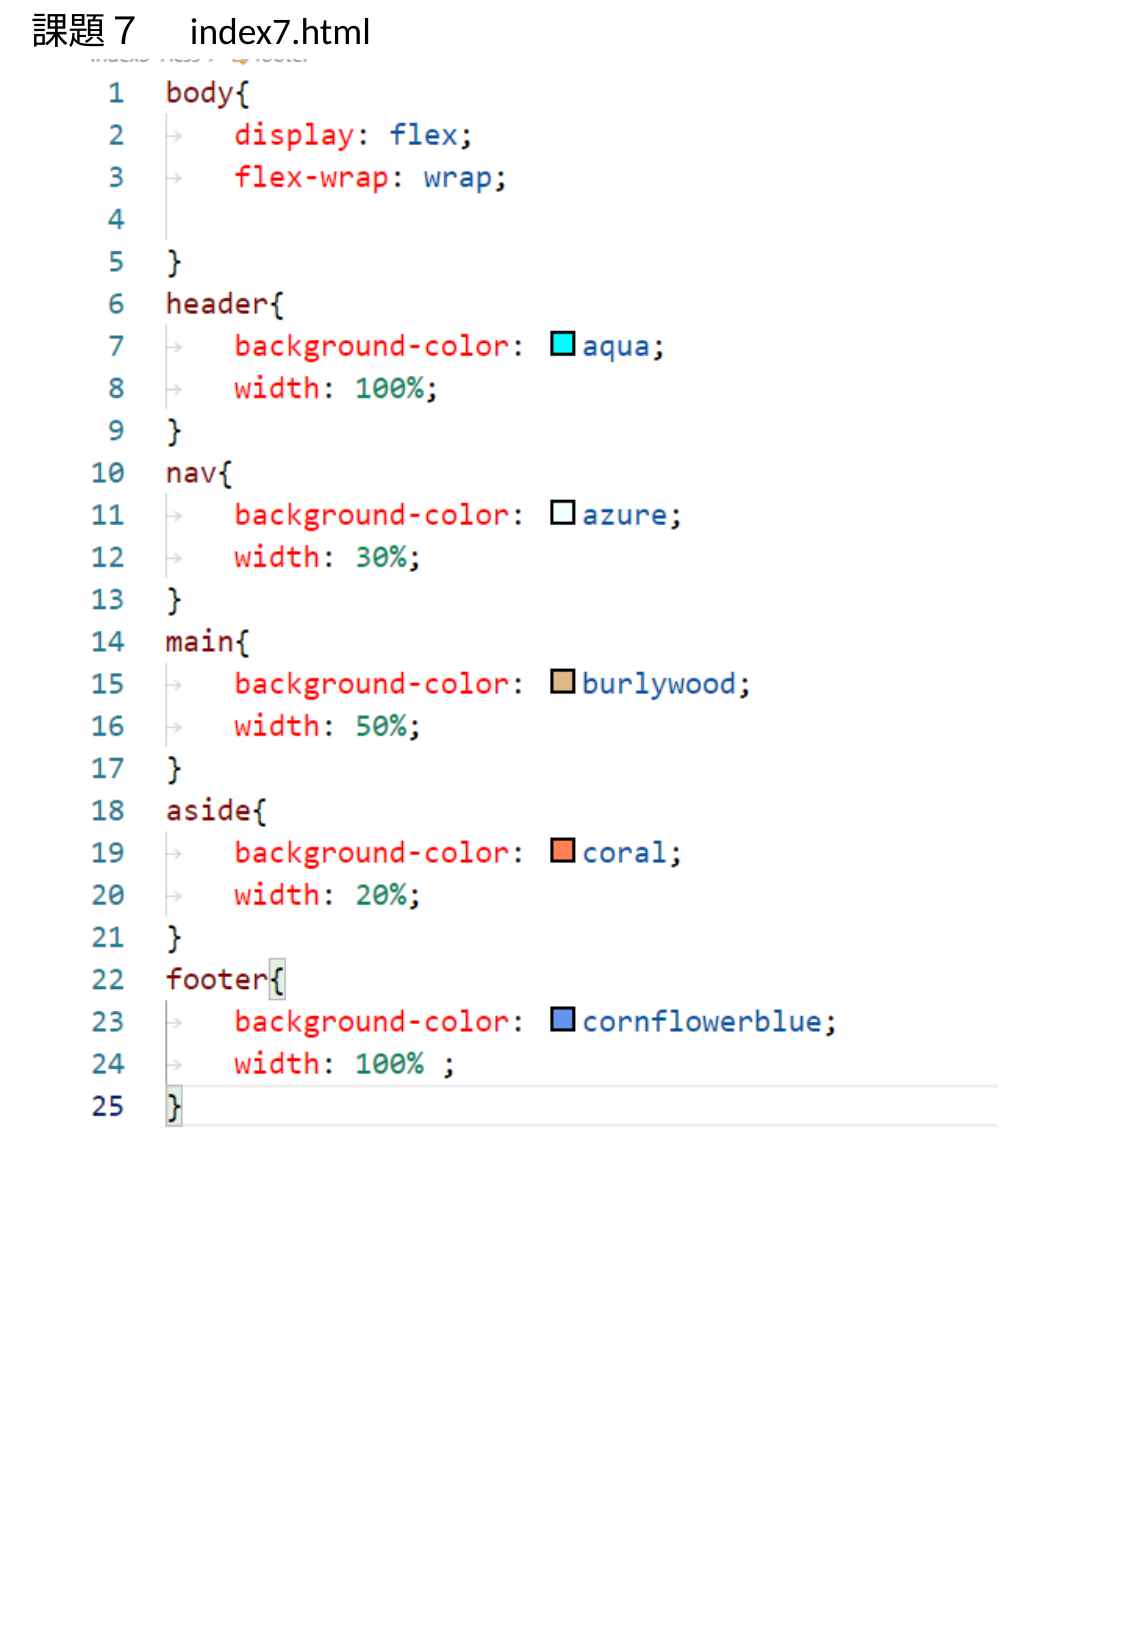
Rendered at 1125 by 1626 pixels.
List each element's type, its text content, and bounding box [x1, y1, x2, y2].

text_box 課題７ index7.html [16, 0, 727, 60]
picture [75, 59, 998, 1135]
